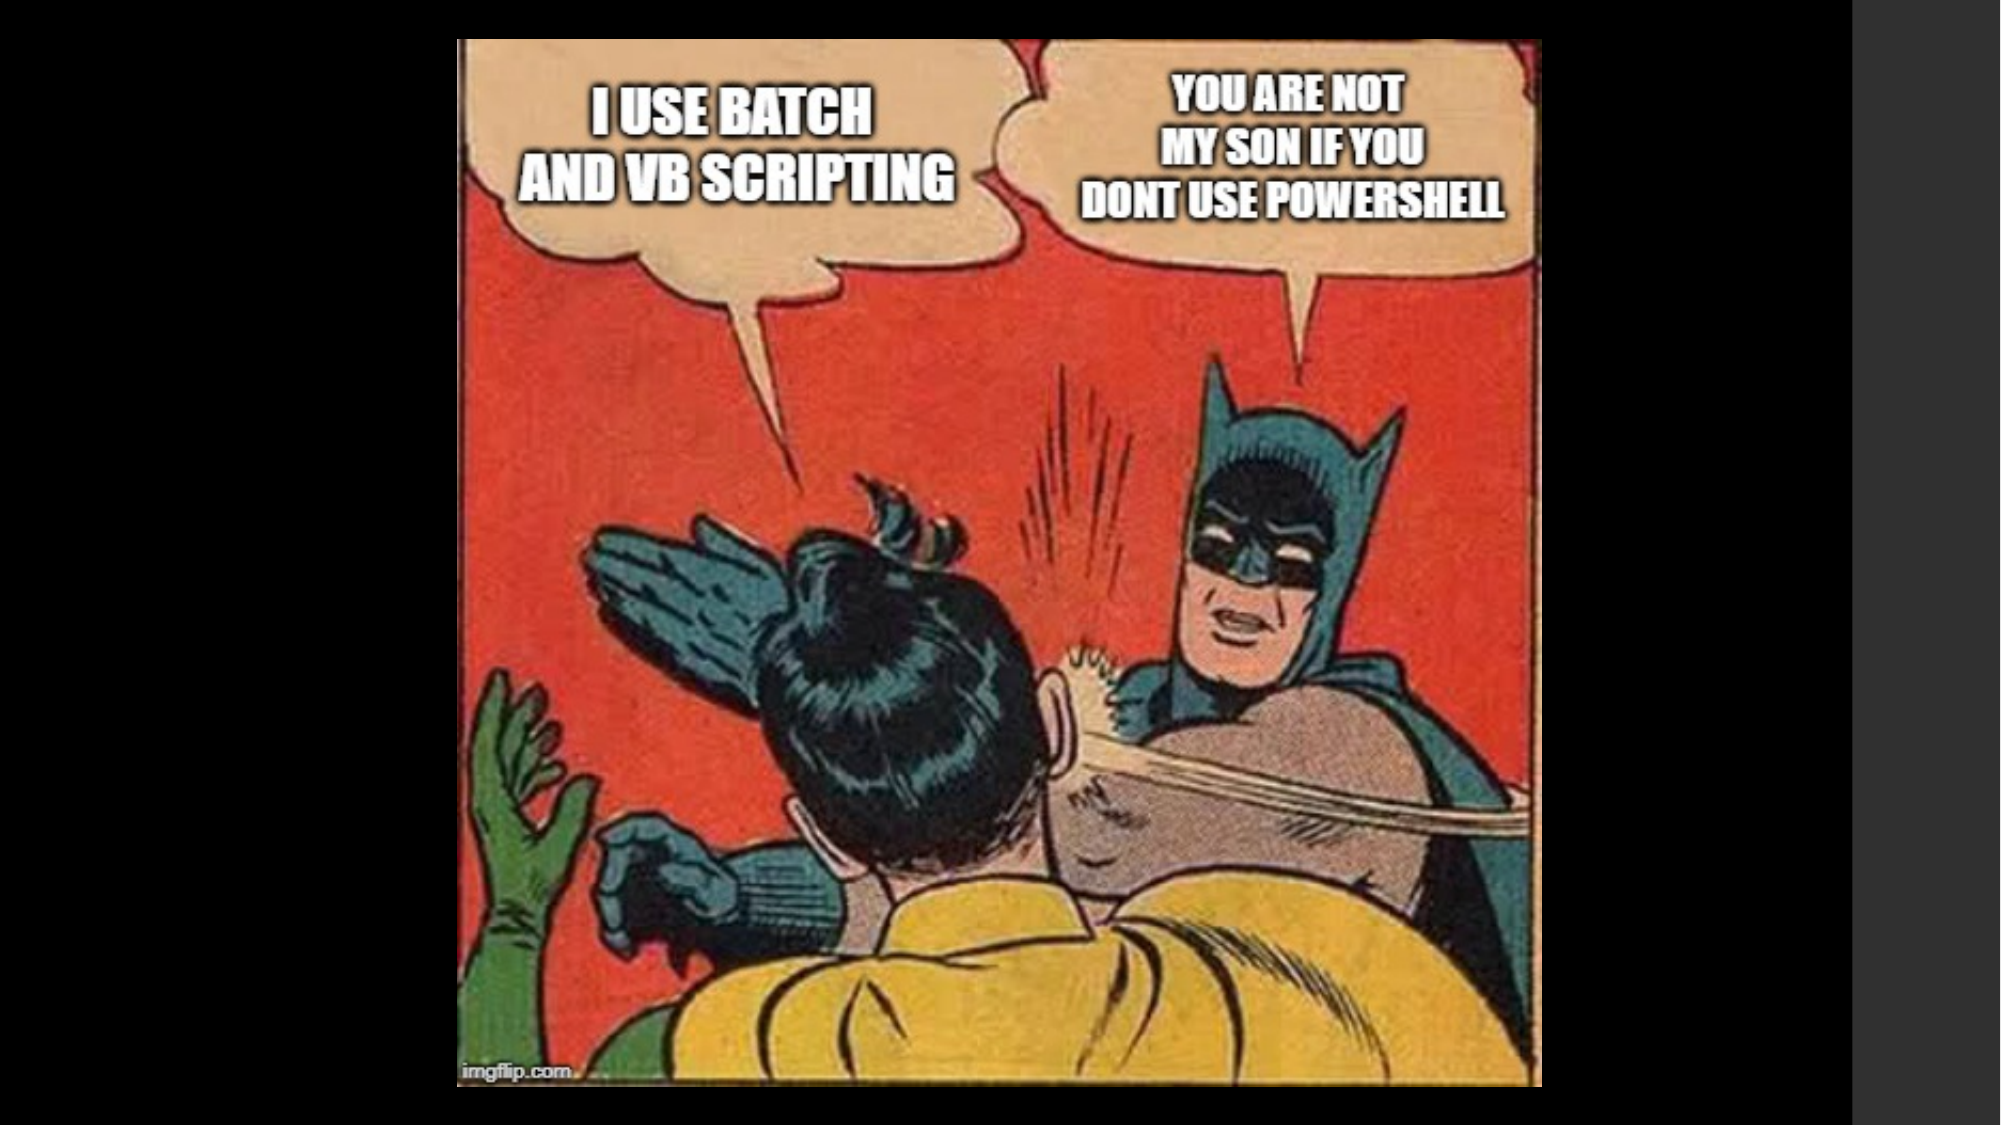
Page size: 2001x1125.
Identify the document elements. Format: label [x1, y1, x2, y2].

picture [457, 39, 1542, 1087]
